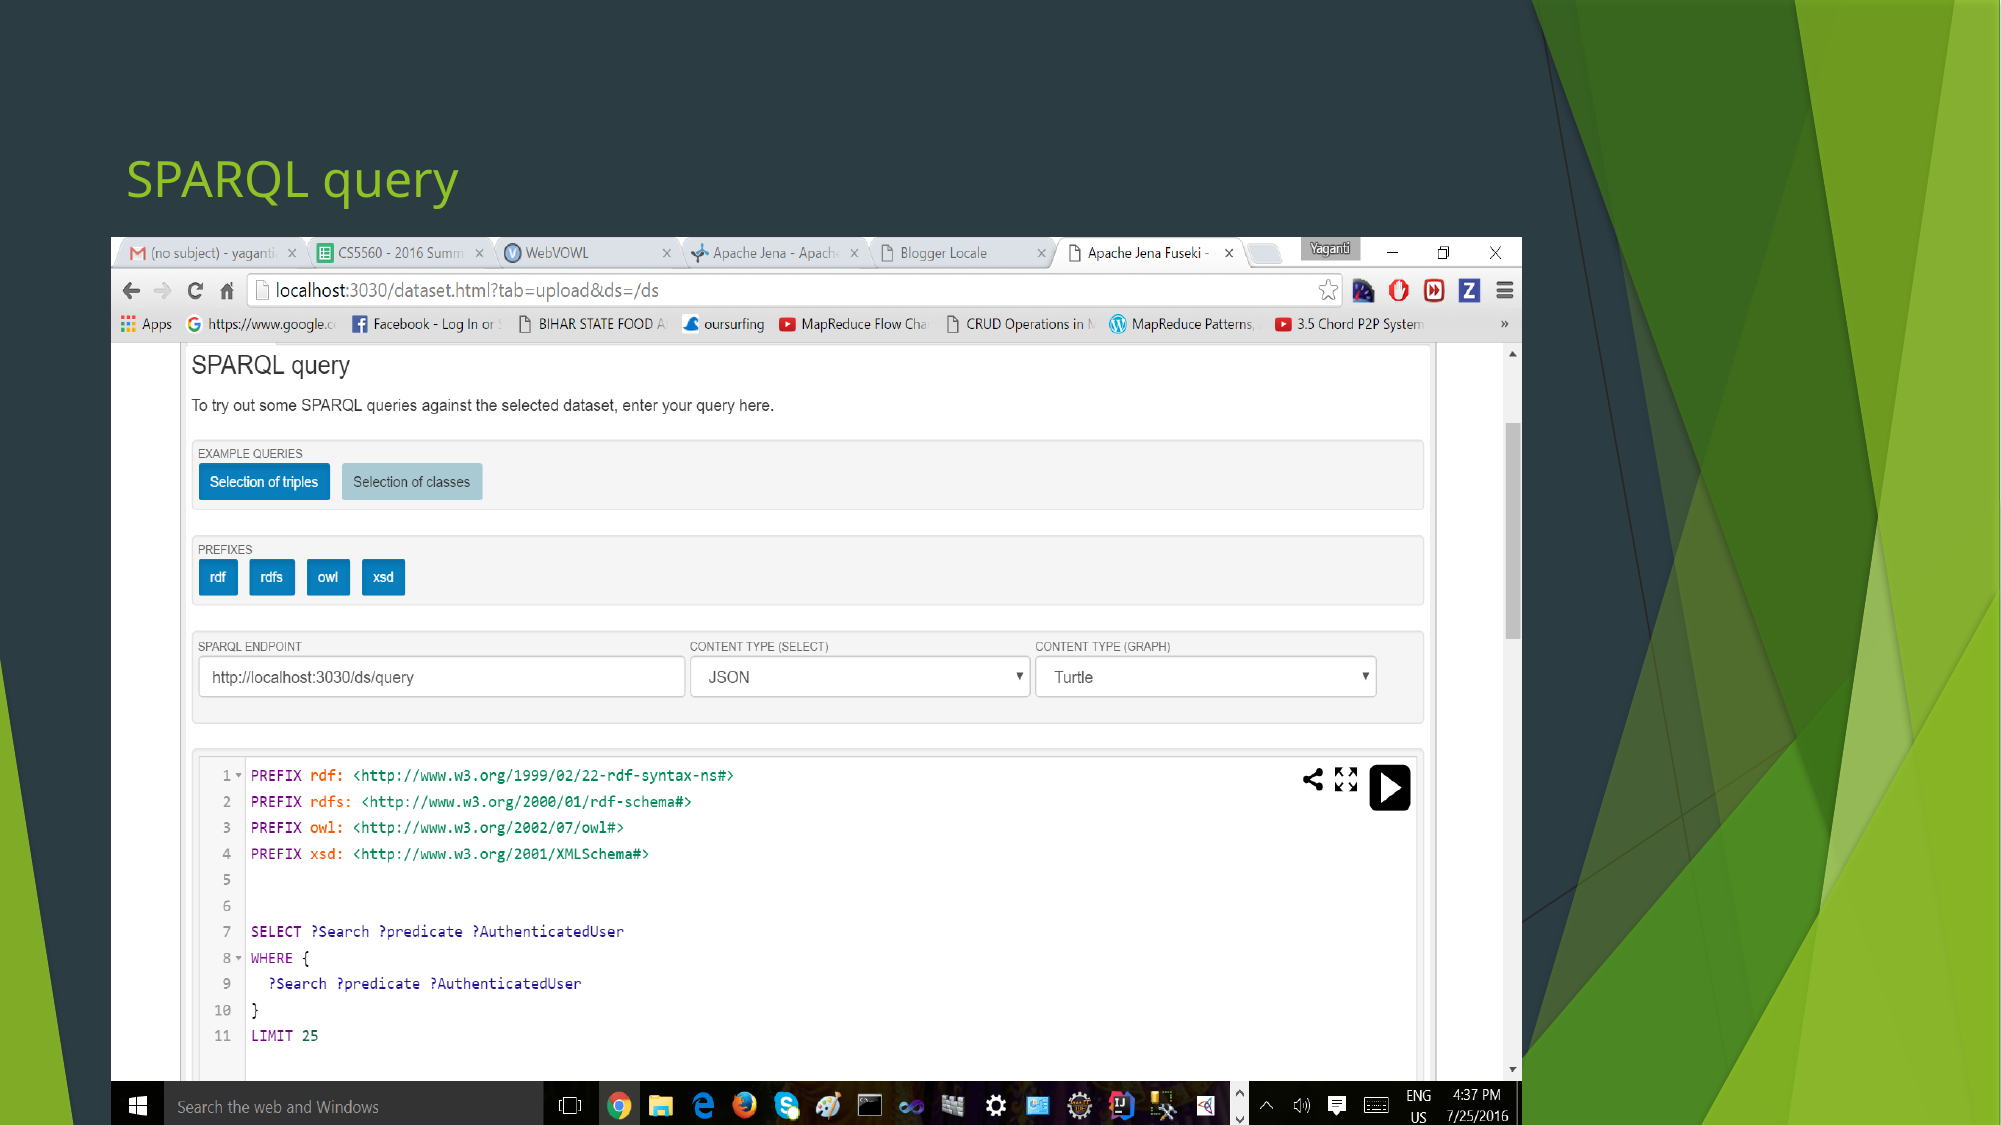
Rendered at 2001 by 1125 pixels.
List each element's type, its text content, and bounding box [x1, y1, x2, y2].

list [110, 237, 1522, 1125]
title SPARQL query [111, 140, 1522, 237]
